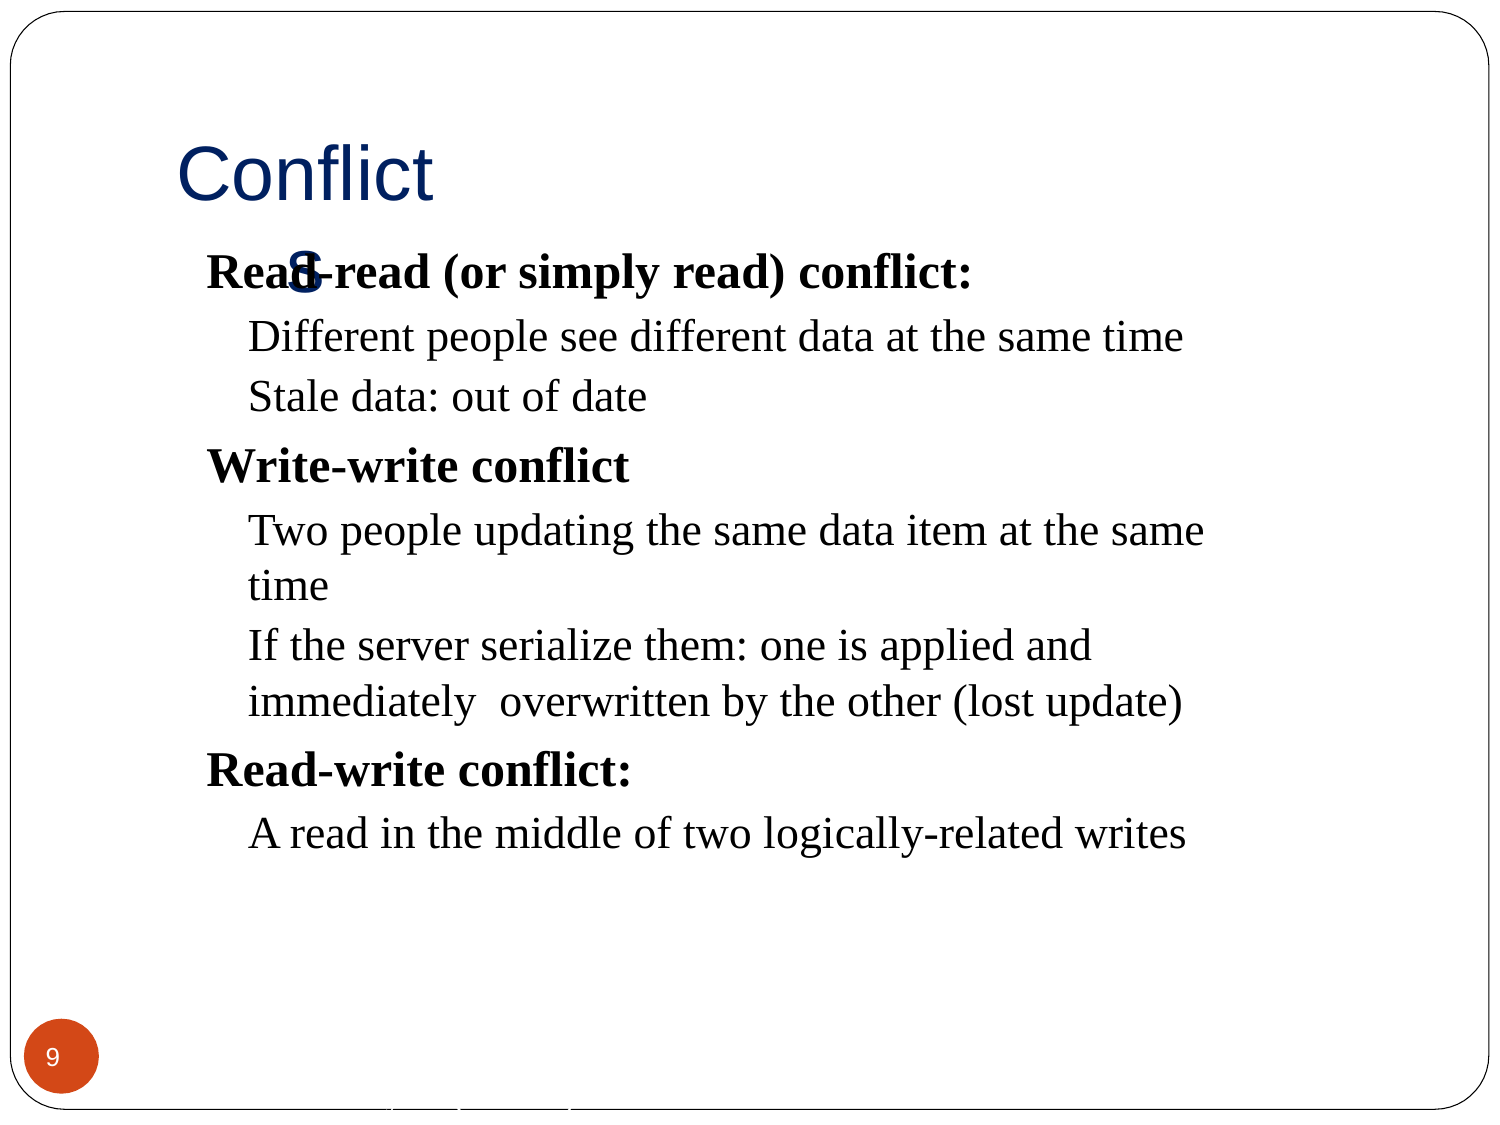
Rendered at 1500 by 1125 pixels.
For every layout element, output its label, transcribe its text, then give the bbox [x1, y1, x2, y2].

text_box [23, 1018, 99, 1094]
title Conflicts [162, 120, 448, 218]
slide_number 9 [39, 1040, 84, 1075]
footer CREDITS: Jimmy Lin (University of Maryland) [188, 1081, 718, 1119]
text_box Read-read (or simply read) conflict: Different people see different data at the same time Stale data: out of date Write-write conflict Two people updating the same data item at the same time If the server serialize them: one is applied and immediately overwritten by the other (lost update) Read-write conflict: A read in the middle of two logically-related writes [162, 229, 1229, 858]
